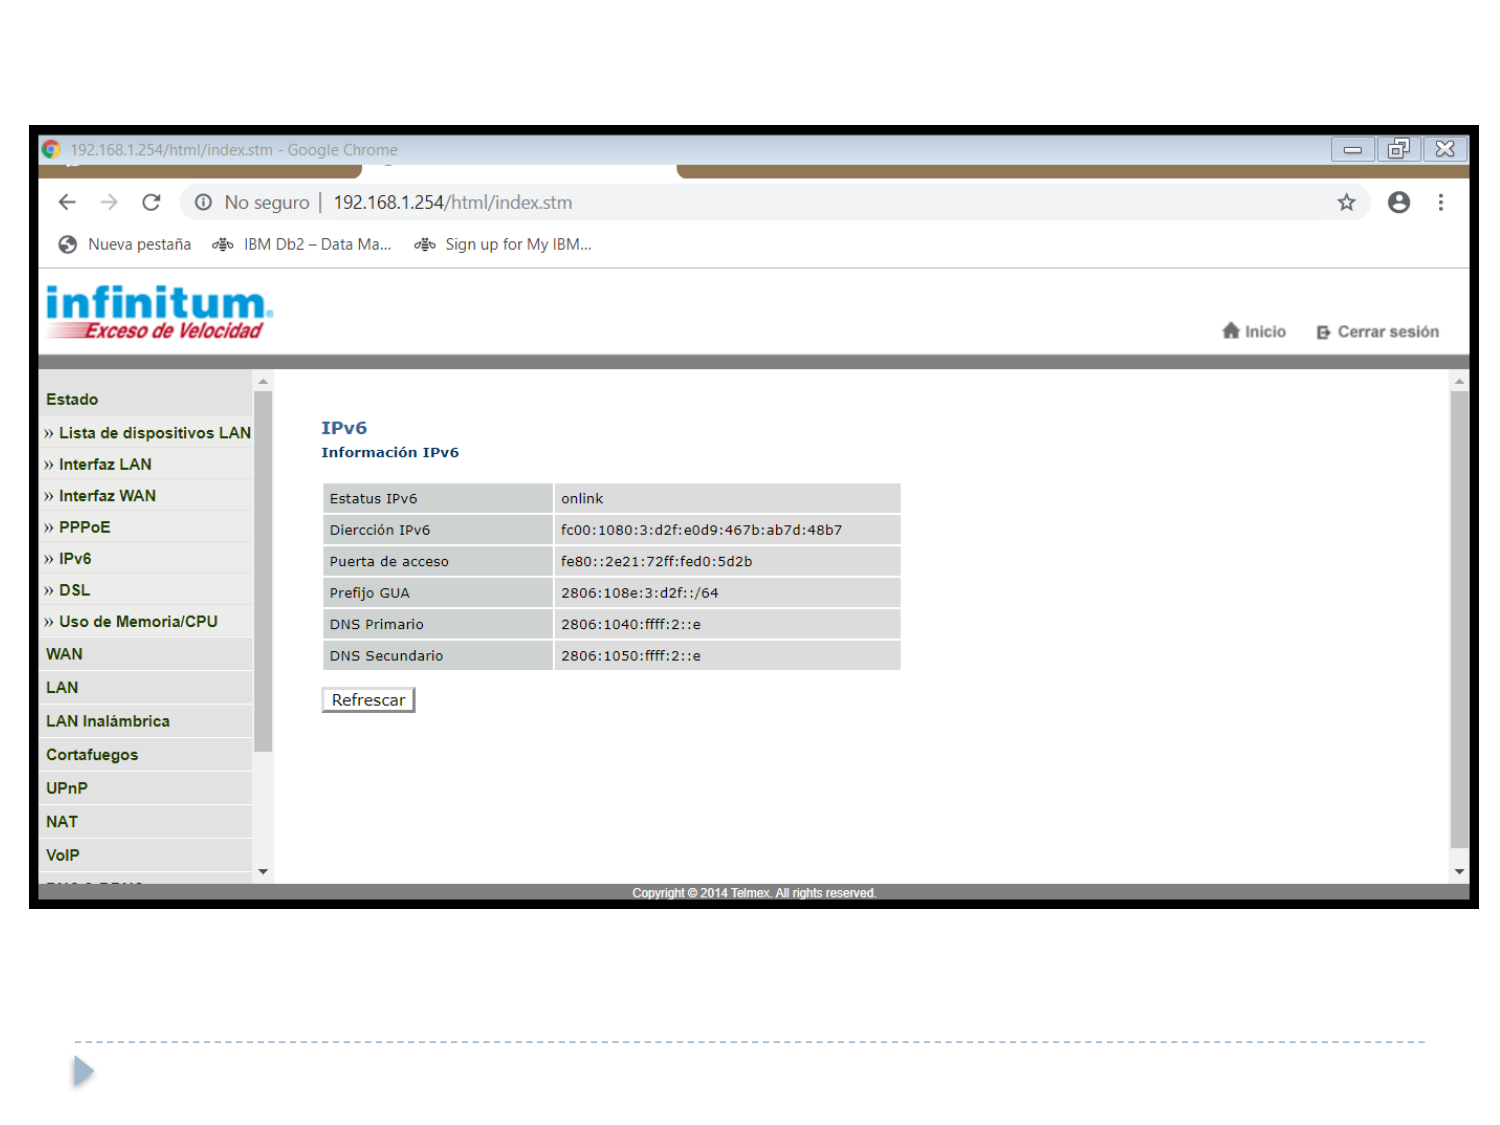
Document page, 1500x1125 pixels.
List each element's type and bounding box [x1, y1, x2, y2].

picture [29, 125, 1480, 910]
